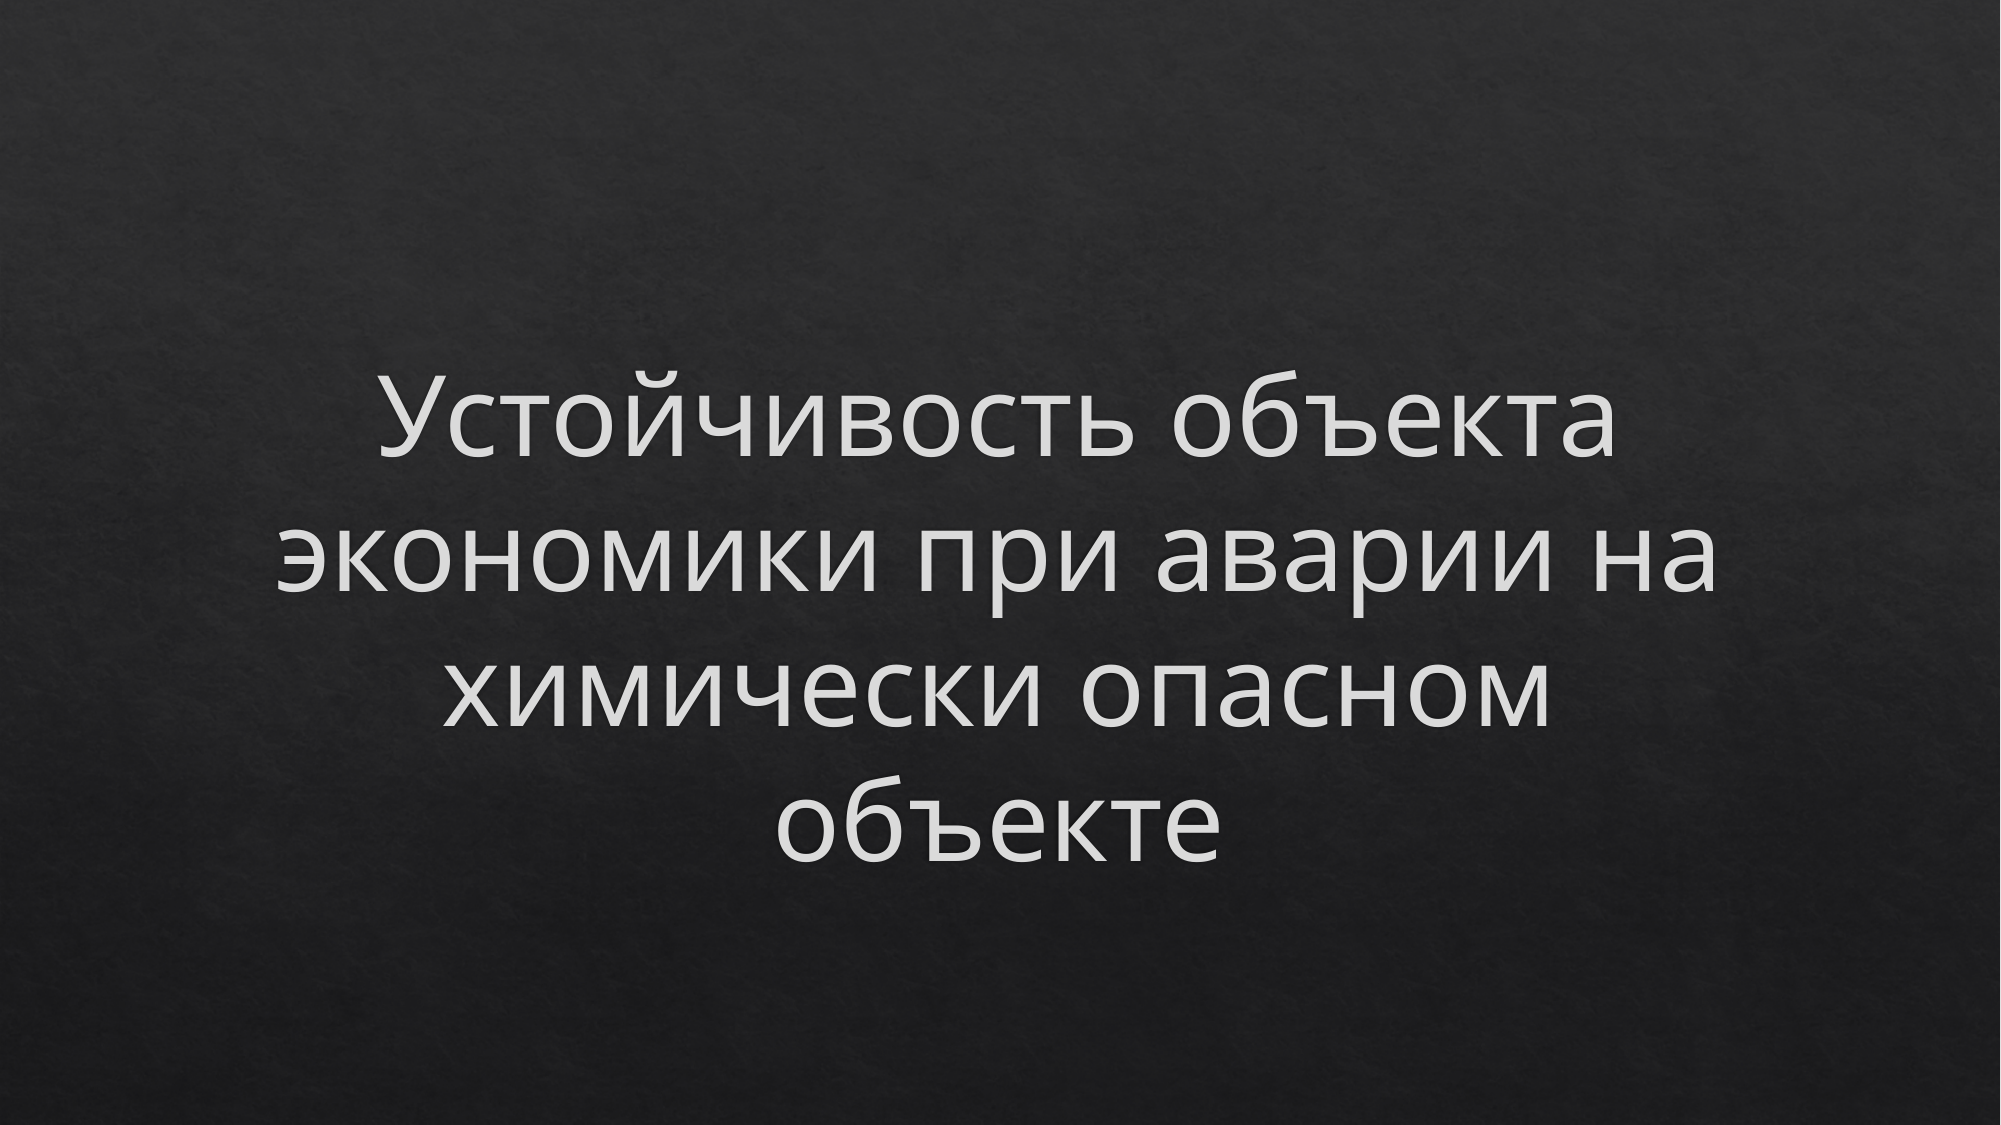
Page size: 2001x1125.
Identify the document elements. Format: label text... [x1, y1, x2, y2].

title Устойчивость объекта экономики при аварии на химически опасном объекте [224, 330, 1774, 892]
